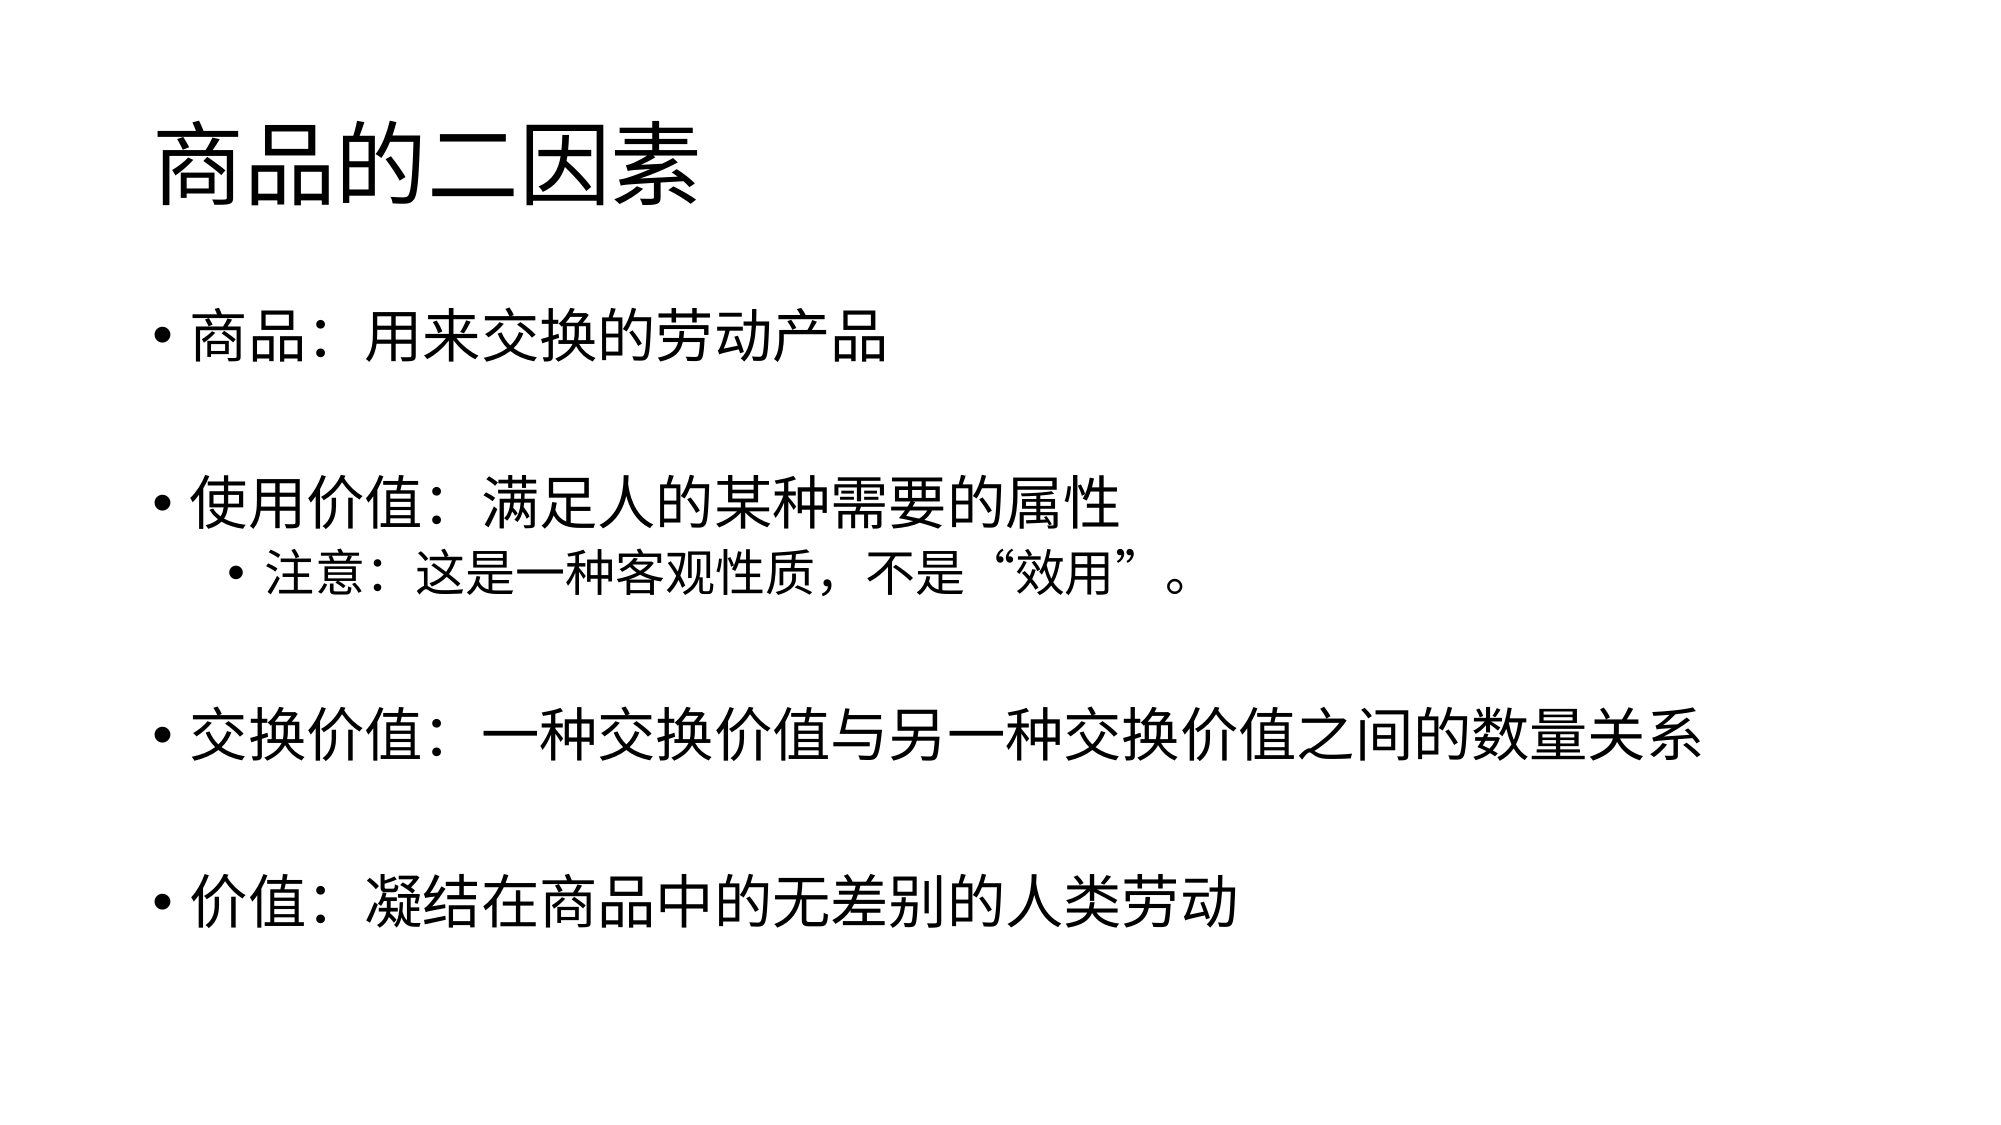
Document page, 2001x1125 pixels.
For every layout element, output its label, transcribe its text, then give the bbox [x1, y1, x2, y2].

list 商品：用来交换的劳动产品 使用价值：满足人的某种需要的属性 注意：这是一种客观性质，不是“效用”。 交换价值：一种交换价值与另一种交换价值之间的数量关系 价值：凝结在商品中的无差别的人类劳动 [137, 299, 1863, 1014]
title 商品的二因素 [137, 59, 1863, 278]
